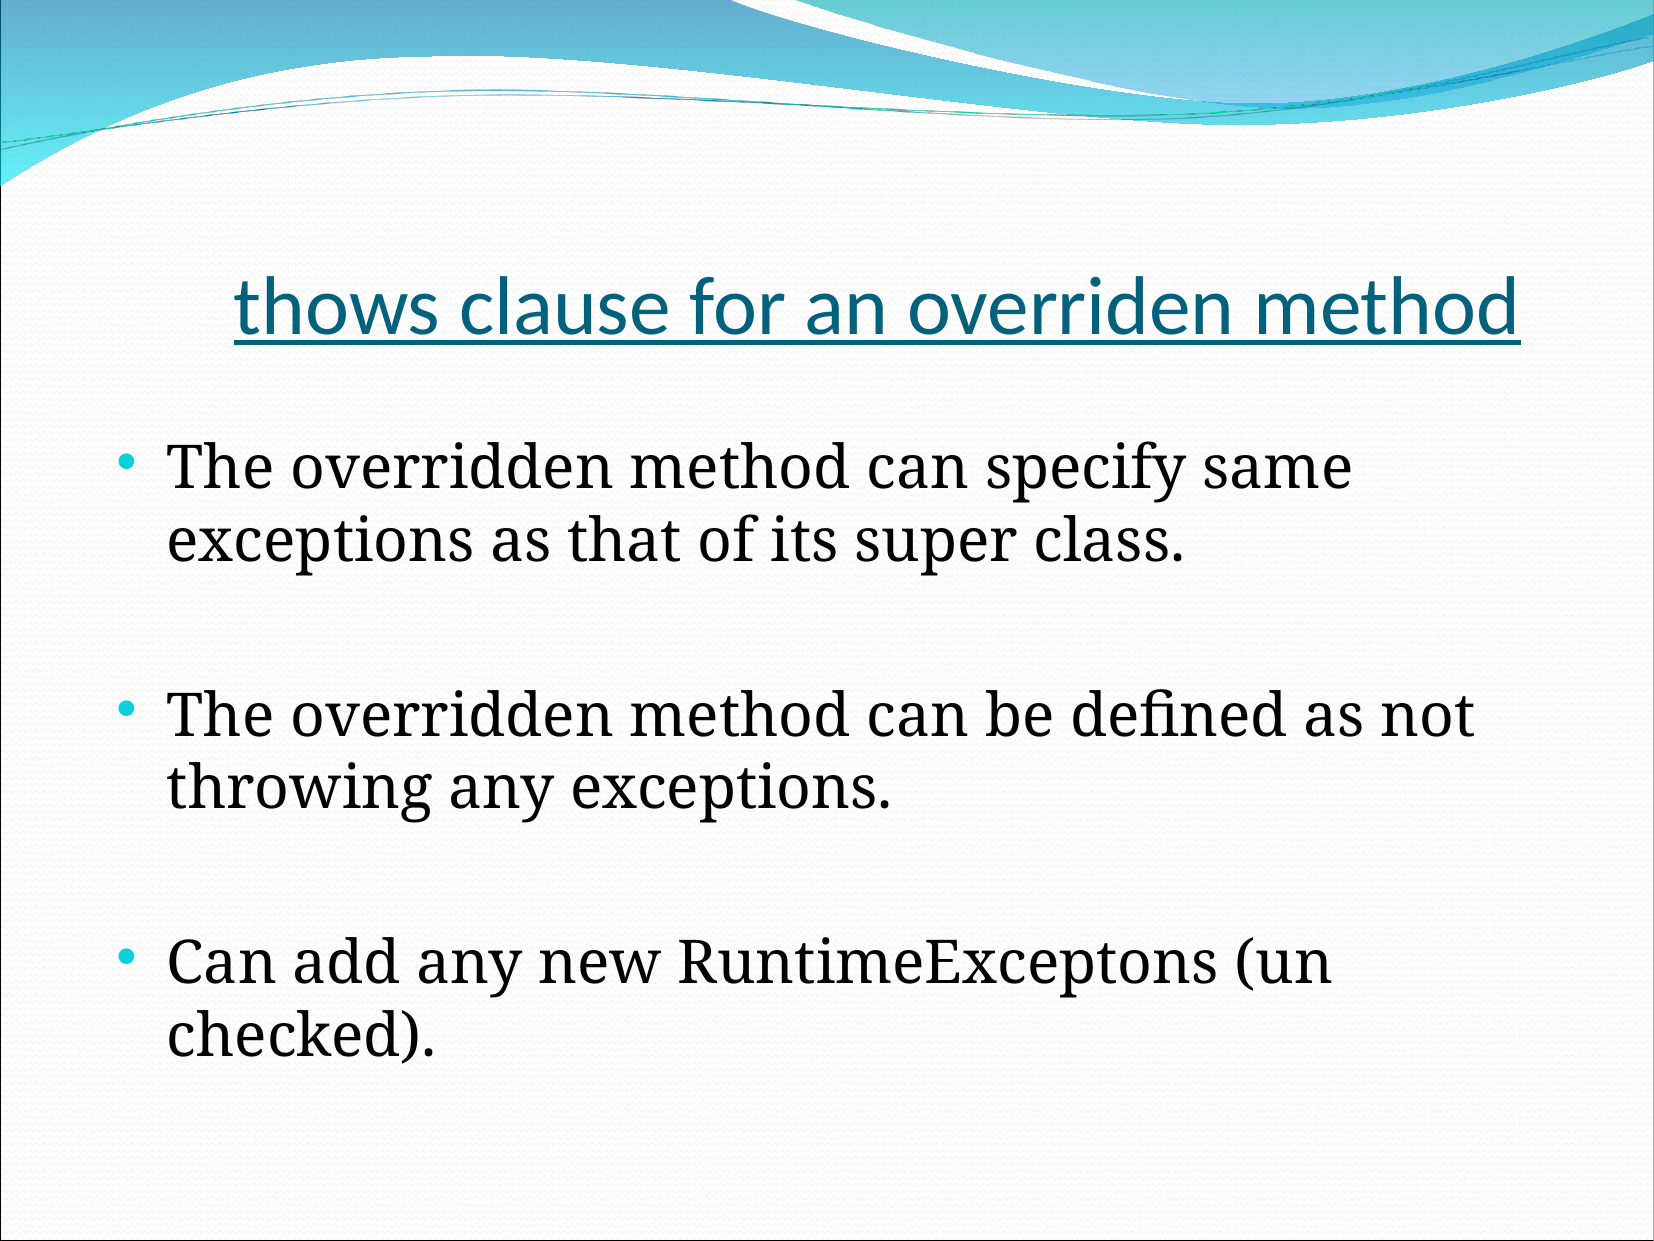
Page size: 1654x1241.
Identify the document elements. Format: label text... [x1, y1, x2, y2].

text_box thows clause for an overriden method [64, 59, 1654, 351]
picture [0, 0, 1654, 1241]
text_box The overridden method can specify same exceptions as that of its super class. The overridden method can be defined as not throwing any exceptions. Can add any new RuntimeExceptons (un checked). [82, 420, 1571, 1140]
